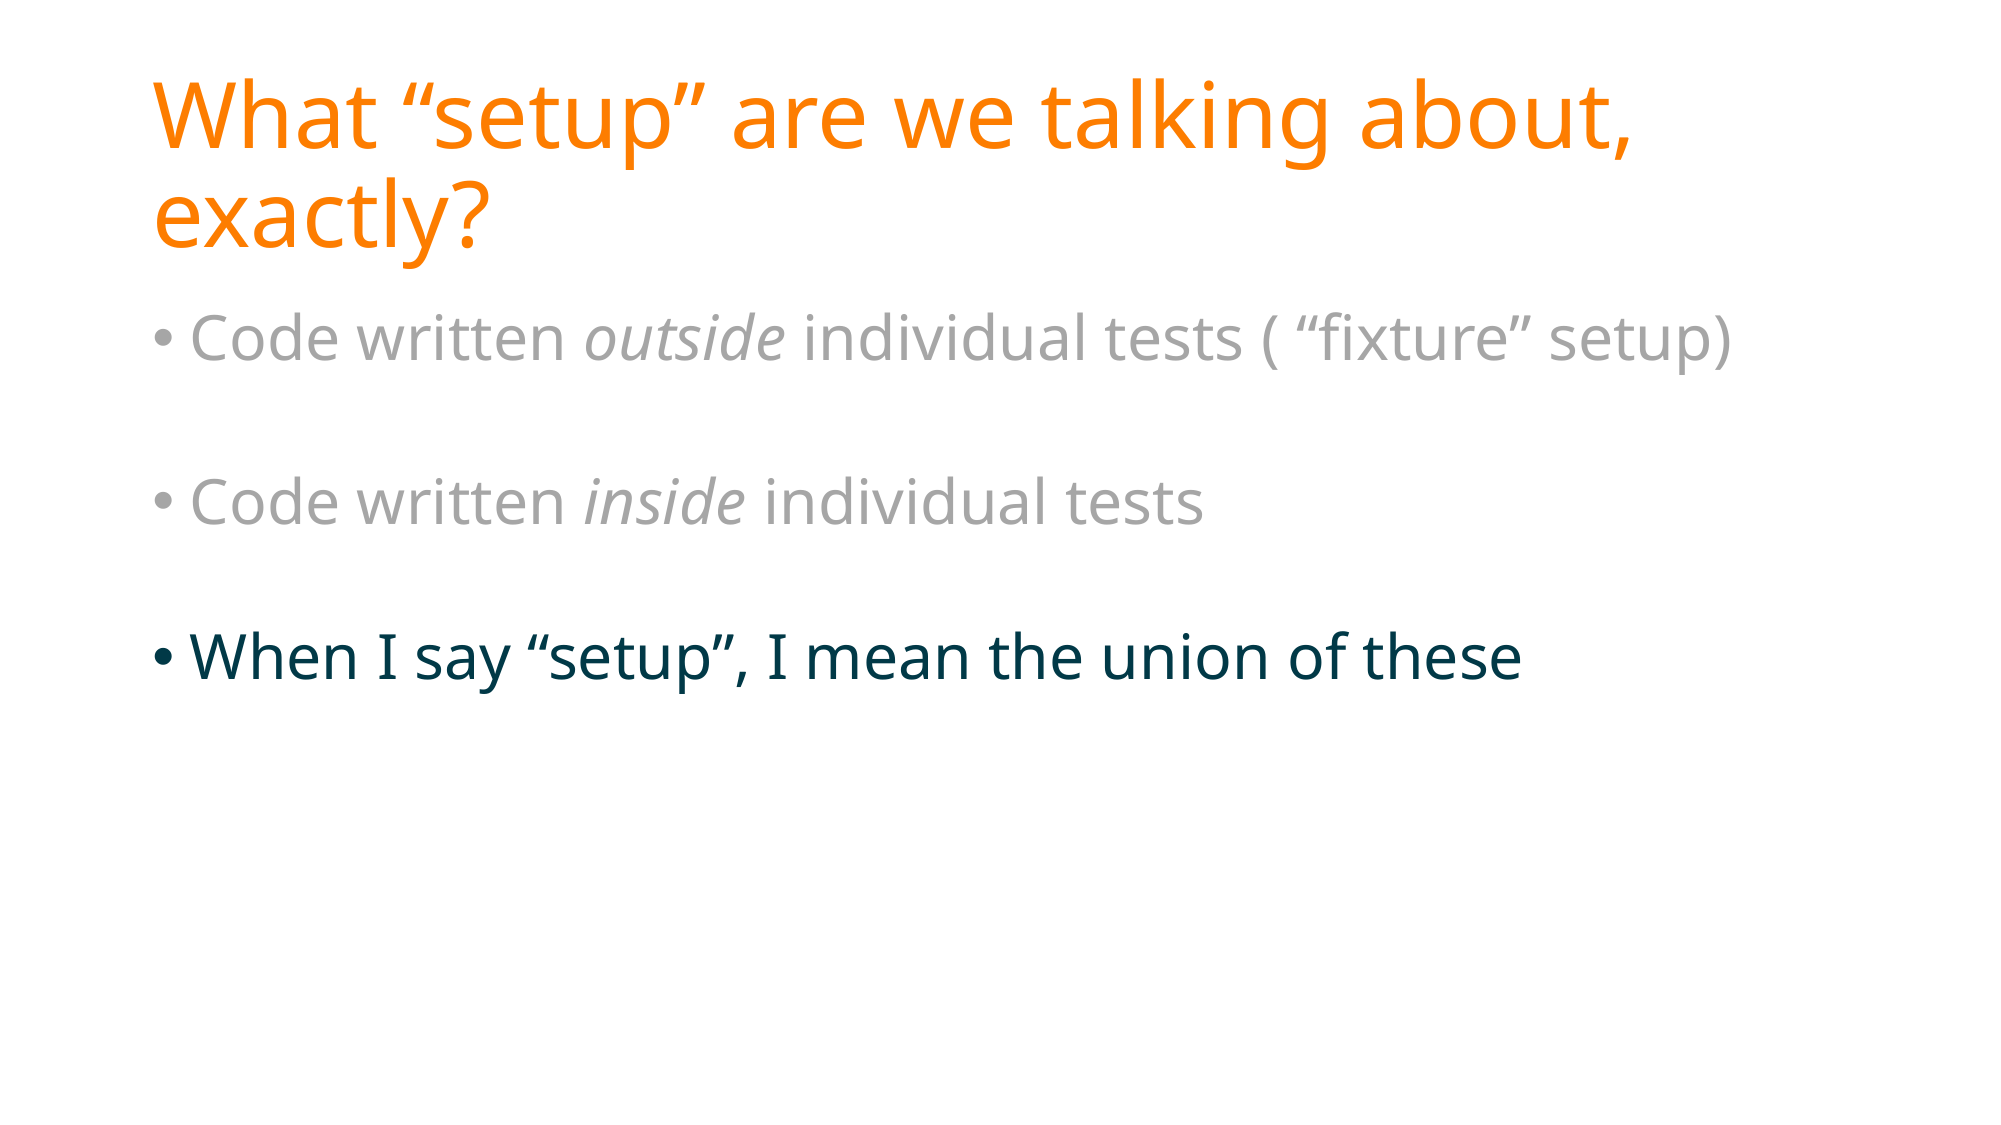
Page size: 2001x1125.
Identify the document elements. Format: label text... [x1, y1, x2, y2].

list Code written outside individual tests ( “fixture” setup) Code written inside individual tests When I say “setup”, I mean the union of these [137, 299, 1863, 1014]
title What “setup” are we talking about, exactly? [137, 59, 1863, 278]
